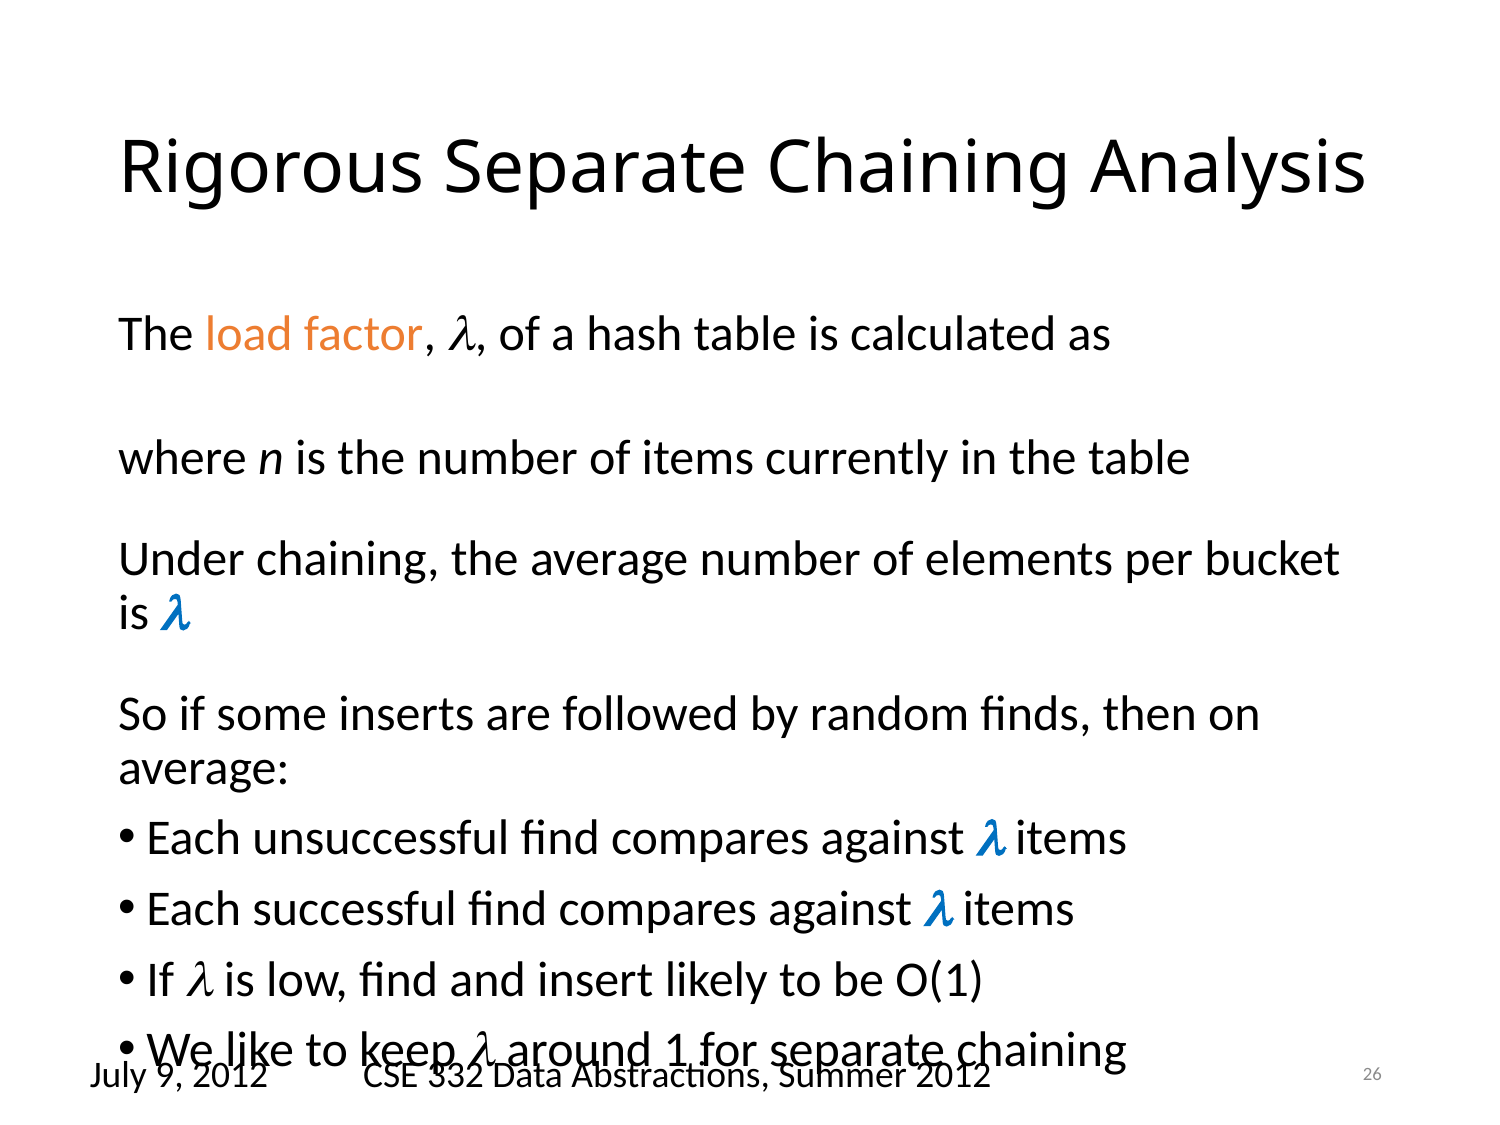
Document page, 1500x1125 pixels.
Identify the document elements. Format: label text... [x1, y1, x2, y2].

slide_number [75, 1042, 338, 1103]
footer CSE 332 Data Abstractions, Summer 2012 [348, 1042, 1059, 1103]
slide_number 26 [1059, 1042, 1397, 1103]
title Rigorous Separate Chaining Analysis [103, 59, 1397, 278]
